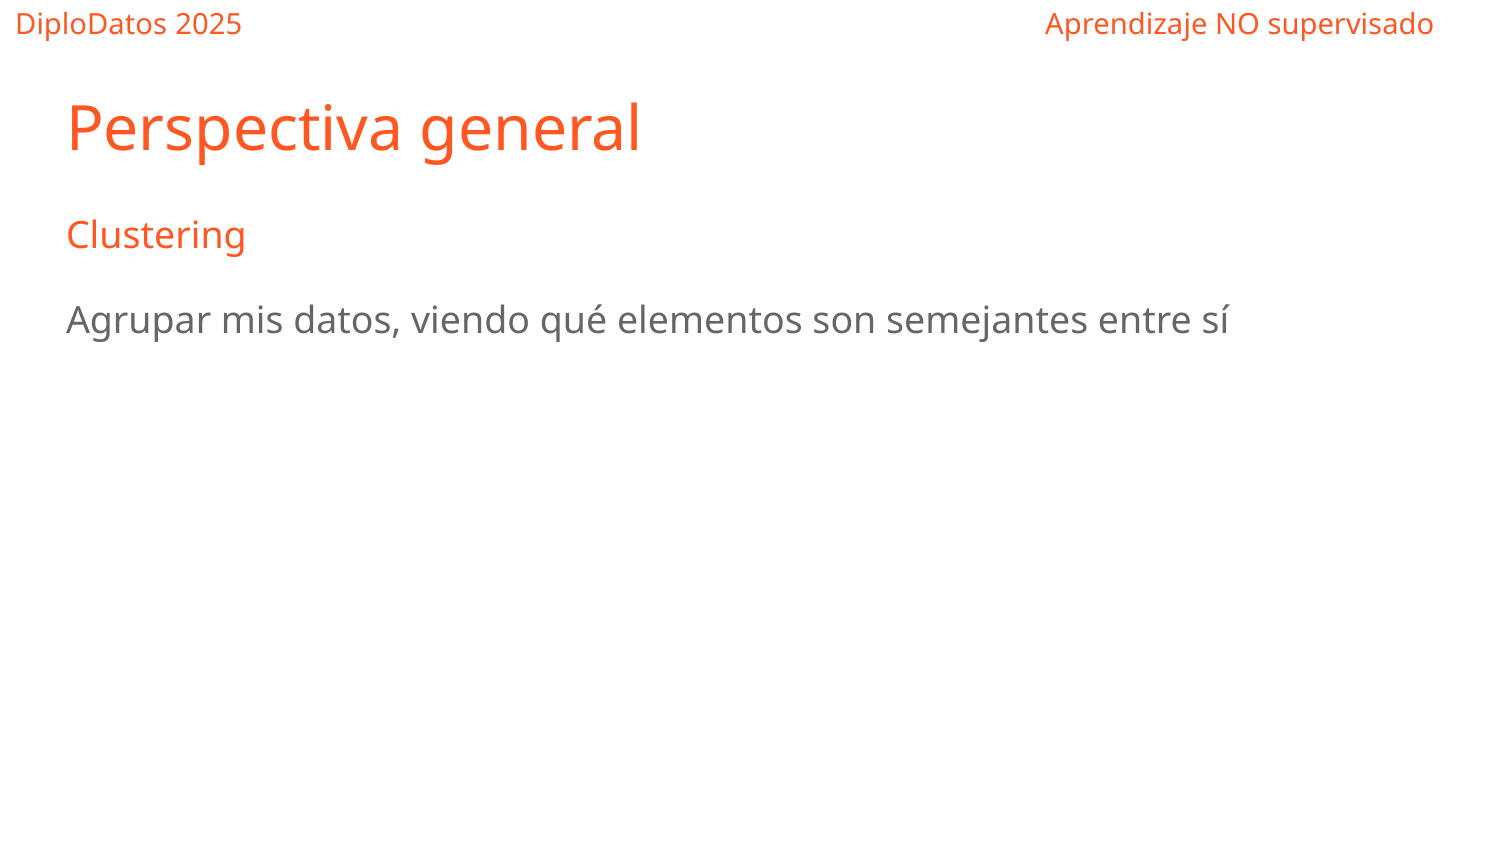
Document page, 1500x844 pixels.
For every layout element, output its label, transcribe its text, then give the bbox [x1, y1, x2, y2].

text_box Perspectiva general [51, 72, 1449, 167]
text_box Clustering Agrupar mis datos, viendo qué elementos son semejantes entre sí [51, 189, 1449, 750]
